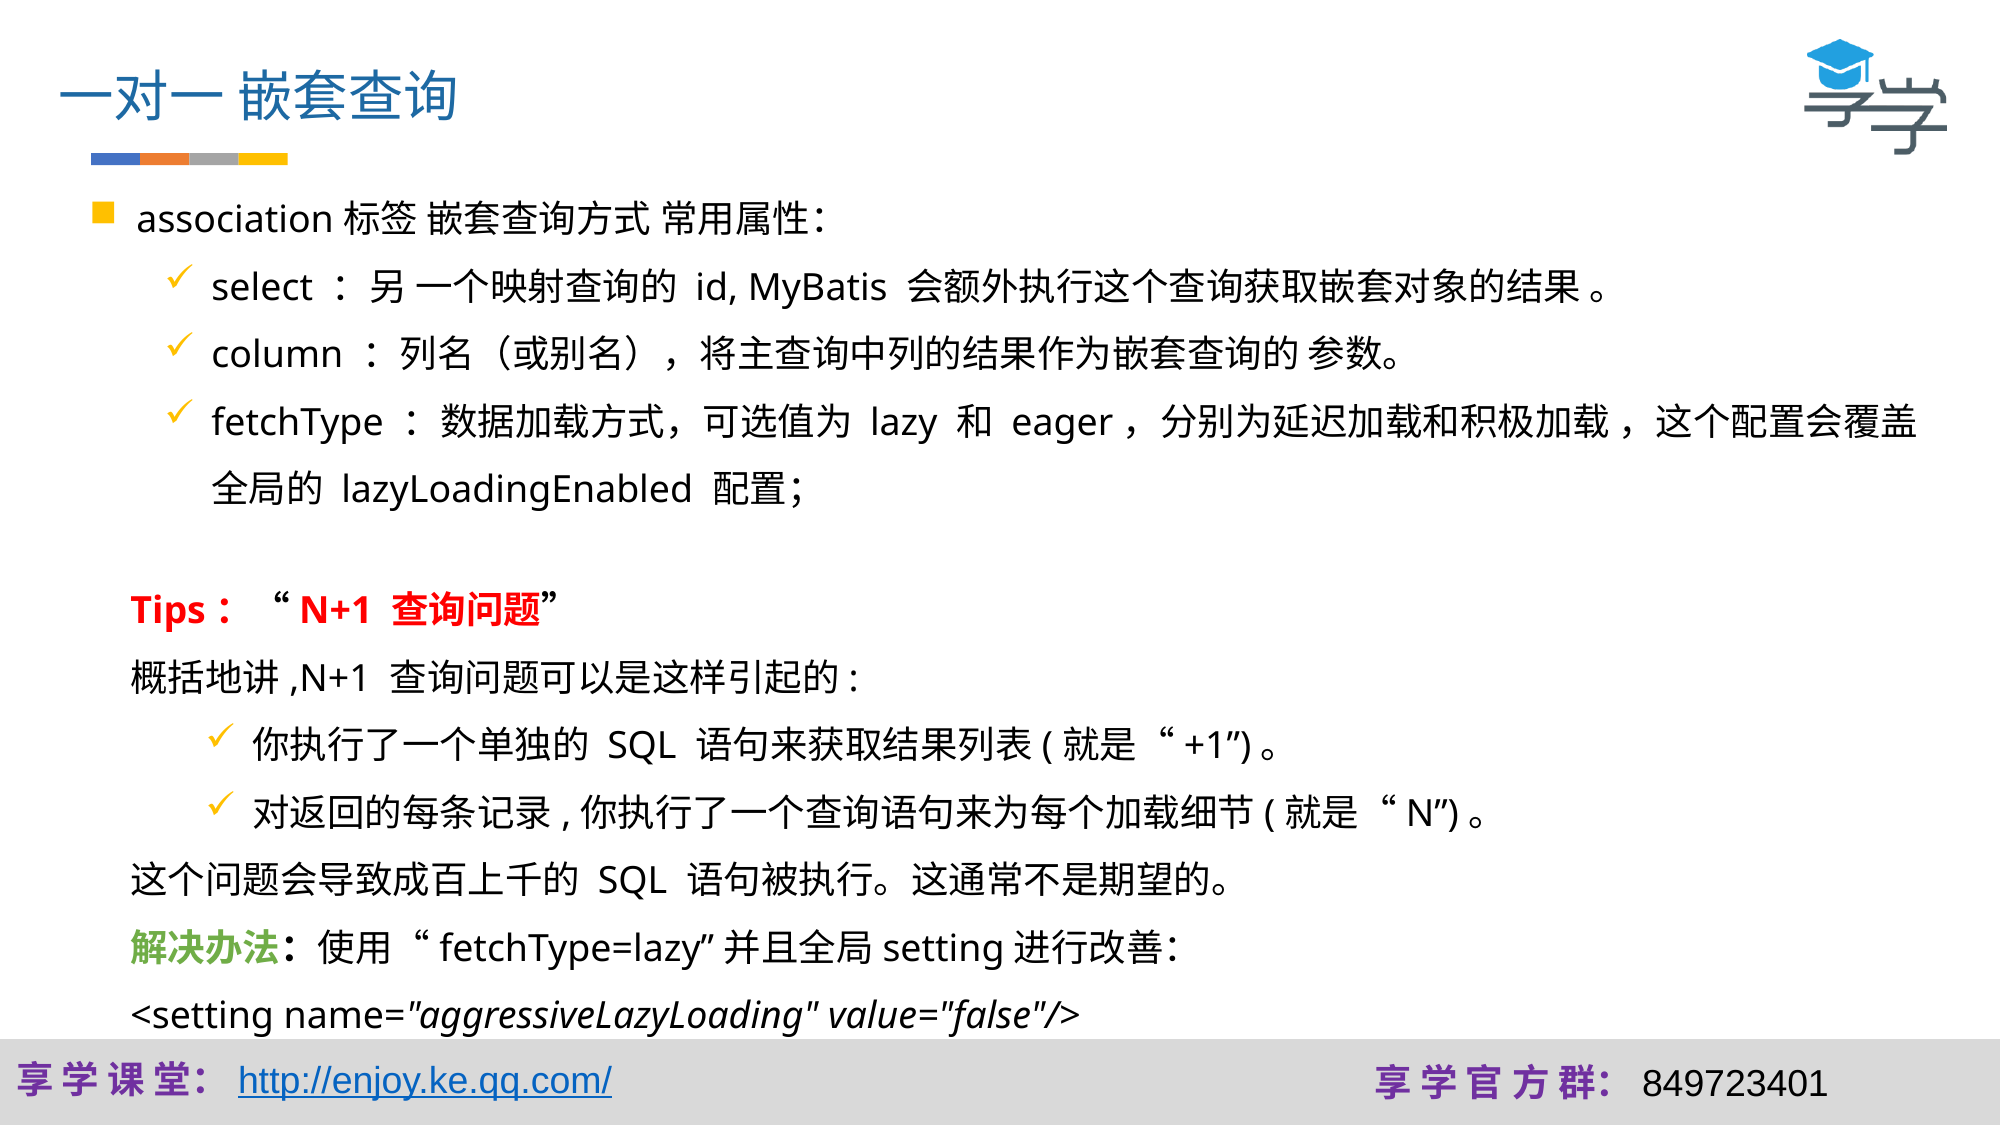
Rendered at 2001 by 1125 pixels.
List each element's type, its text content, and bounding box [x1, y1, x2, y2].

text_box Tips：“N+1 查询问题” 概括地讲,N+1 查询问题可以是这样引起的: 你执行了一个单独的 SQL 语句来获取结果列表(就是“+1”)。 对返回的每条记录,你执行了一个查询语句来为每个加载细节(就是“N”)。 这个问题会导致成百上千的 SQL 语句被执行。这通常不是期望的。 解决办法：使用“fetchType=lazy”并且全局setting进行改善： <setting name="aggressiveLazyLoading" value="false"/> [115, 556, 1568, 1125]
picture [1799, 20, 1952, 165]
text_box association标签 嵌套查询方式 常用属性： select ：另 一个映射查询的 id, MyBatis 会额外执行这个查询获取嵌套对象的结果 。 column ：列名（或别名），将主查询中列的结果作为嵌套查询的 参数。 fetchType ：数据加载方式，可选值为 lazy 和 eager，分别为延迟加载和积极加载 ，这个配置会覆盖全局的 lazyLoadingEnabled 配置； [74, 165, 1963, 518]
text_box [90, 152, 288, 166]
text_box 一对一 嵌套查询 [58, 60, 953, 128]
